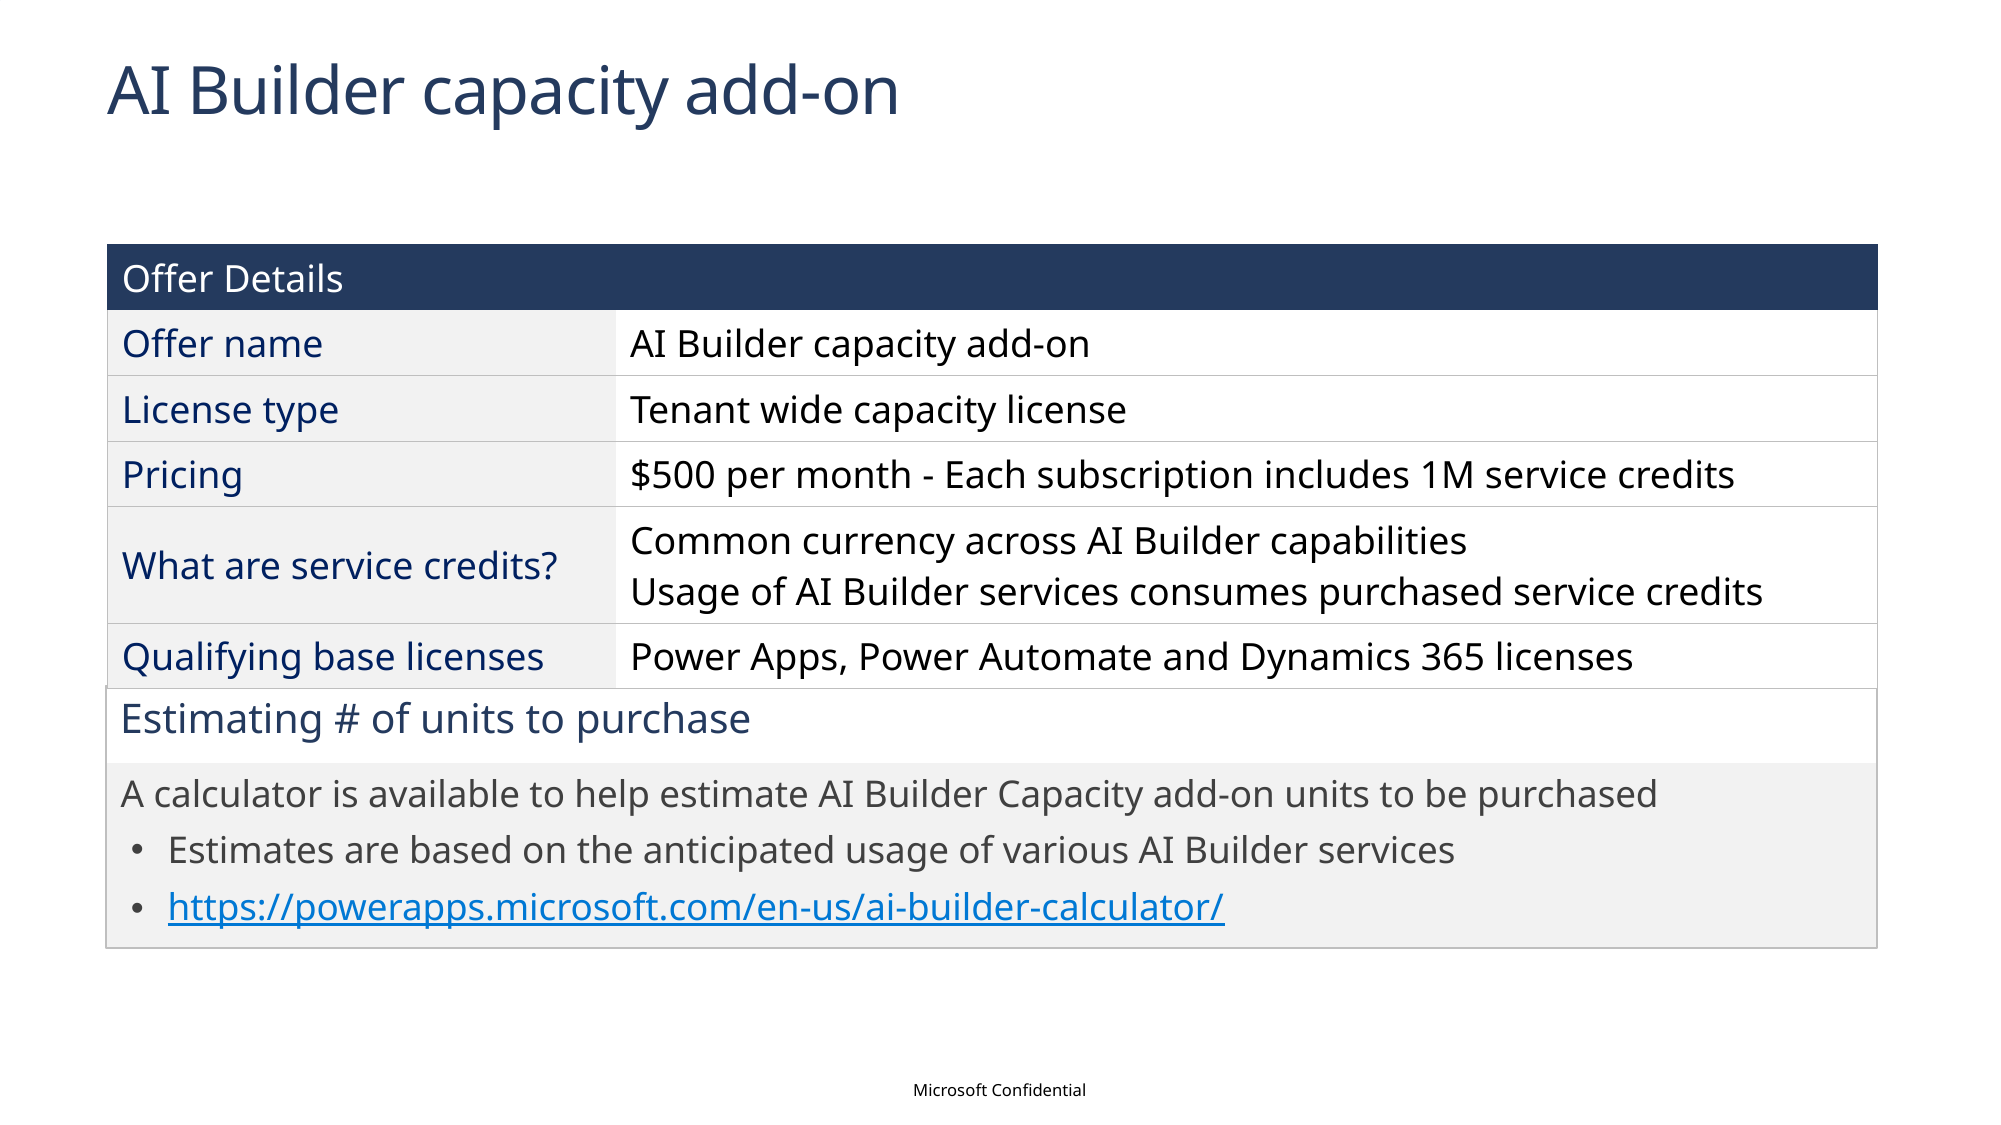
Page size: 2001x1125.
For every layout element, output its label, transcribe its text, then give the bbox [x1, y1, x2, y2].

table_cell $500 per month - Each subscription includes 1M service credits [616, 442, 1877, 506]
table_cell License type [108, 376, 616, 441]
table_cell Qualifying base licenses [108, 624, 616, 688]
text_box Estimating # of units to purchase [105, 685, 1878, 949]
table_cell Power Apps, Power Automate and Dynamics 365 licenses [616, 624, 1877, 688]
table_cell AI Builder capacity add-on [616, 310, 1877, 375]
table_cell Offer name [108, 310, 616, 375]
table_header Offer Details [108, 245, 1877, 310]
table_cell Pricing [108, 442, 616, 506]
table_cell Common currency across AI Builder capabilities Usage of AI Builder services consumes purchased service credits [616, 507, 1877, 623]
text_box Microsoft Confidential [662, 1072, 1338, 1093]
table_cell Tenant wide capacity license [616, 376, 1877, 441]
title AI Builder capacity add-on [107, 52, 1893, 129]
table_cell What are service credits? [108, 507, 616, 623]
